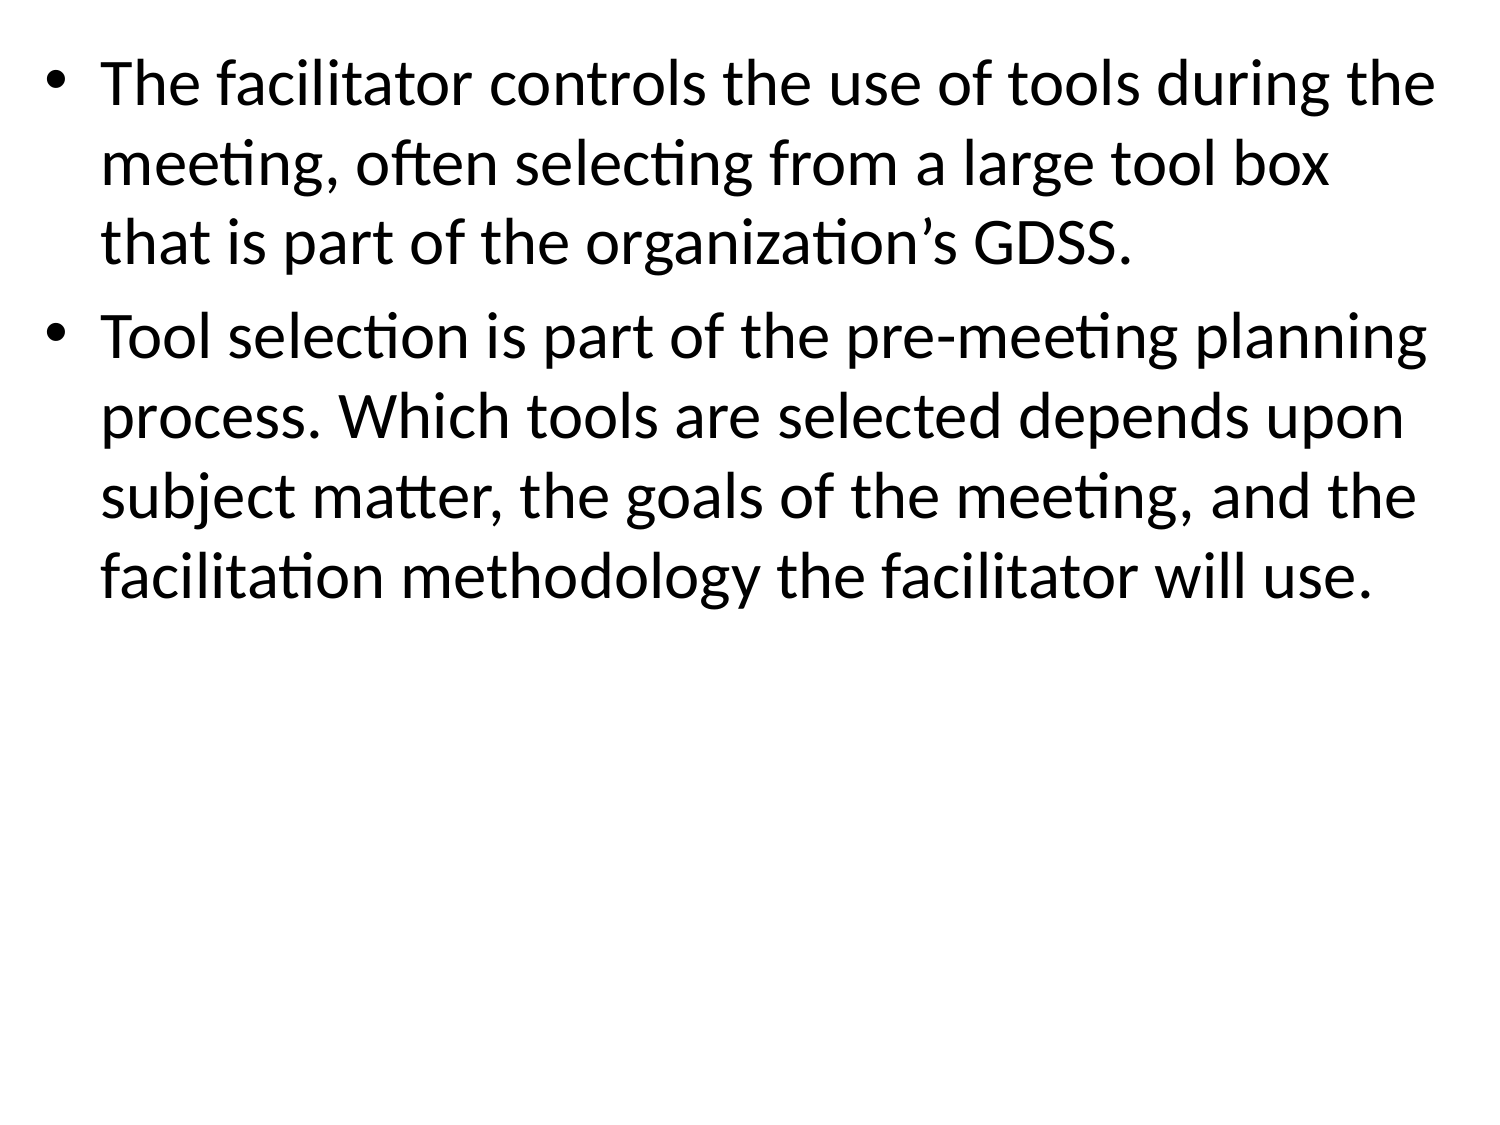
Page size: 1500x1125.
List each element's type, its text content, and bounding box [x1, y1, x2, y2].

list The facilitator controls the use of tools during the meeting, often selecting from a large tool box that is part of the organization’s GDSS. Tool selection is part of the pre-meeting planning process. Which tools are selected depends upon subject matter, the goals of the meeting, and the facilitation methodology the facilitator will use. [29, 30, 1471, 1094]
